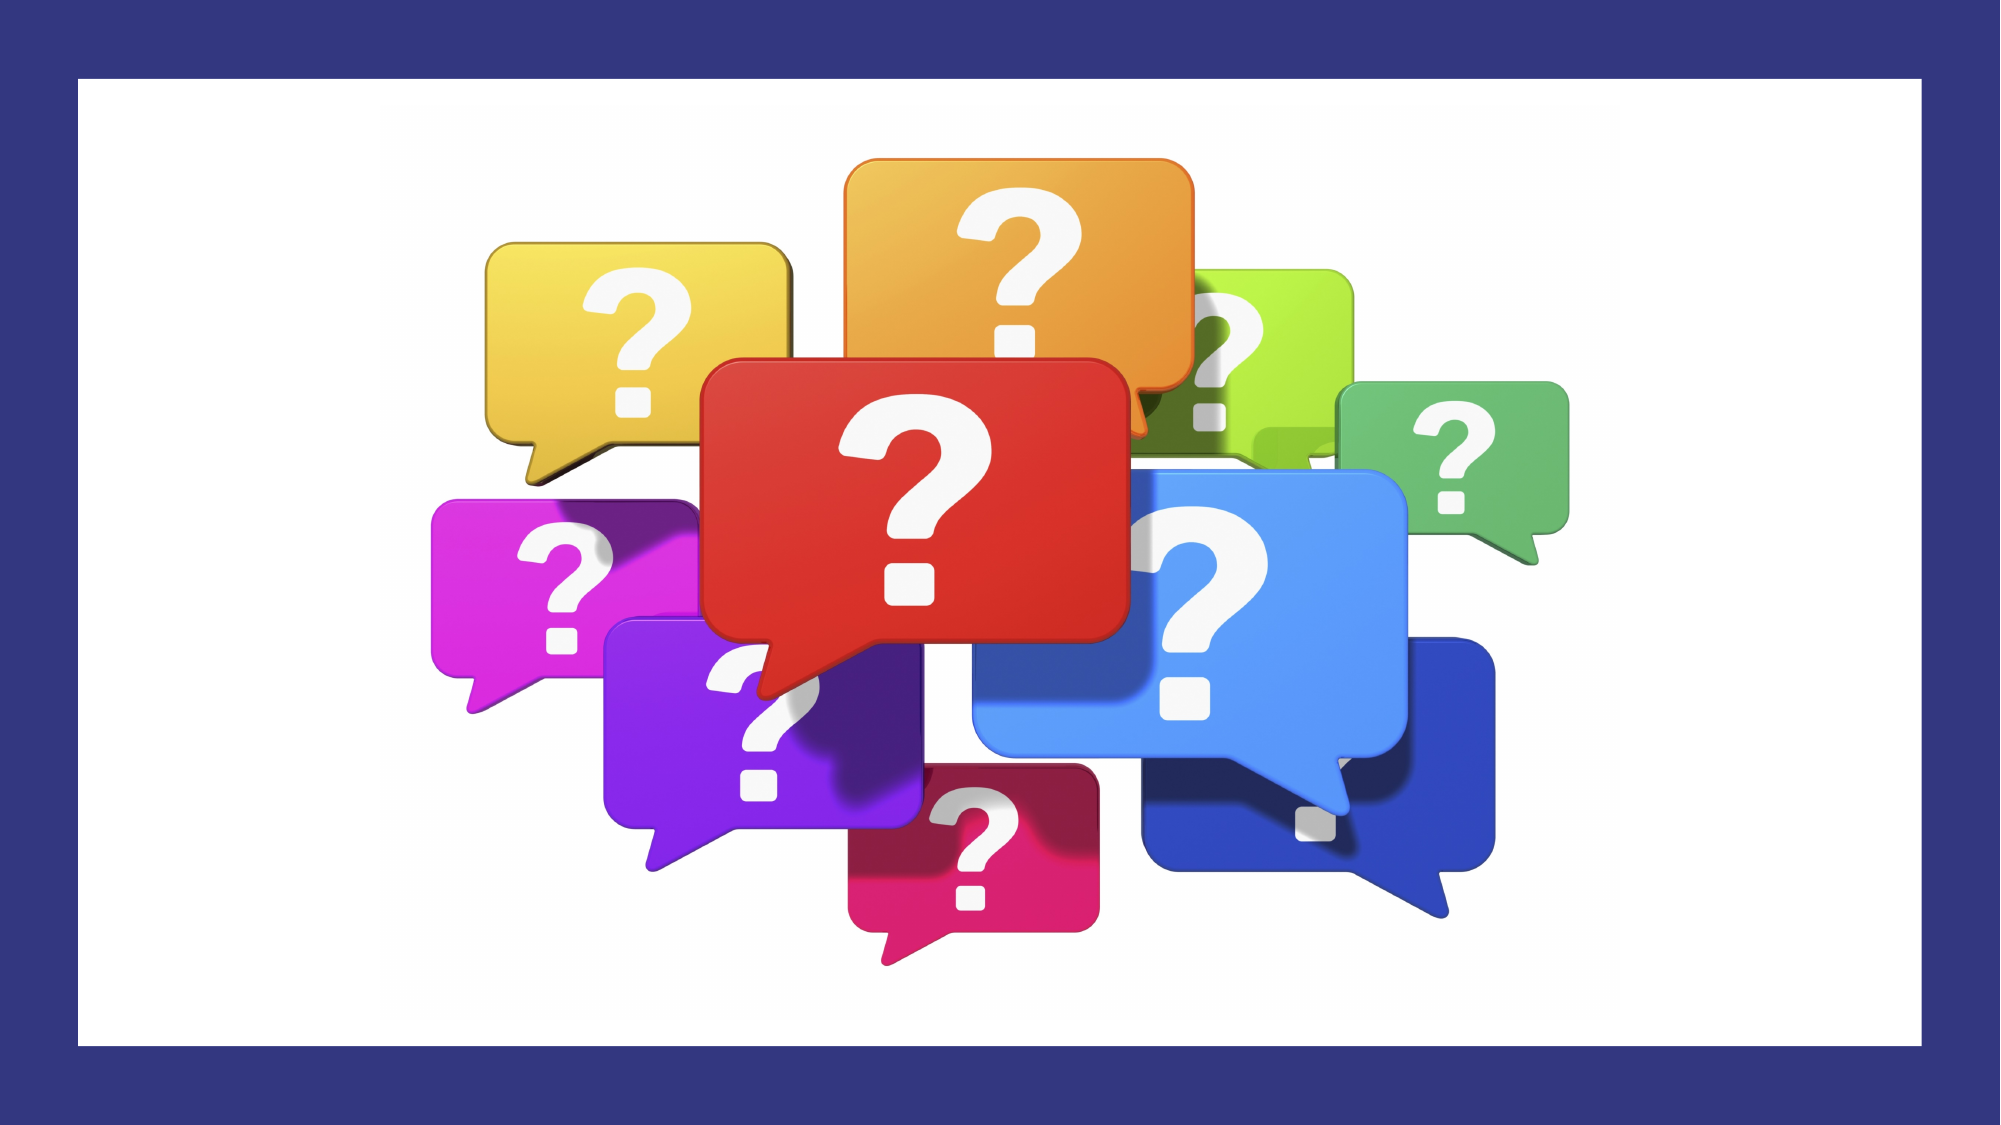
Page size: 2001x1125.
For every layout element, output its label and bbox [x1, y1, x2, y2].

text_box [77, 78, 1923, 1047]
text_box [0, 0, 2000, 1125]
list [380, 105, 1620, 1020]
